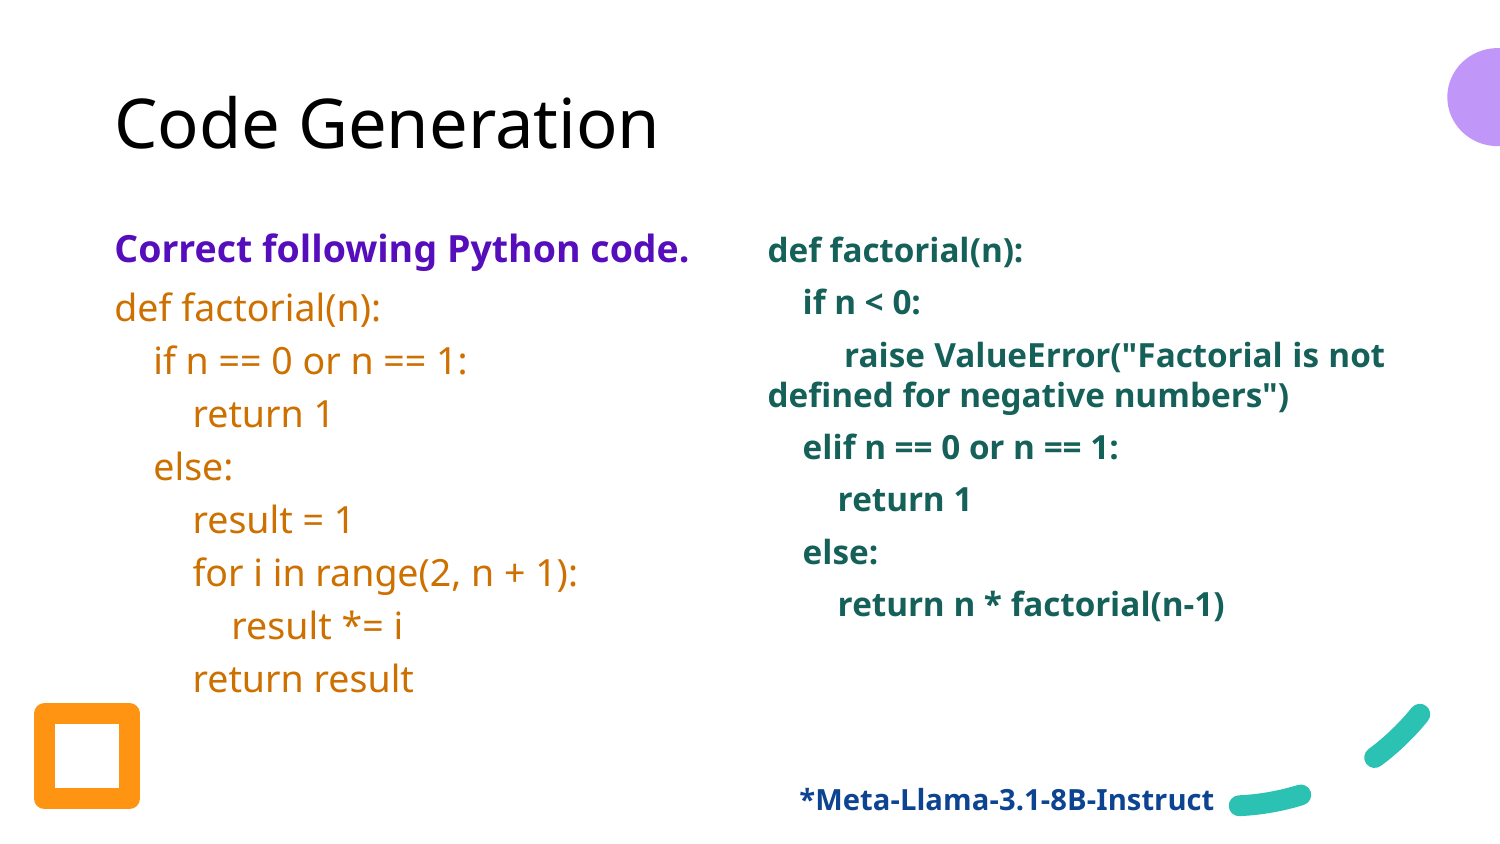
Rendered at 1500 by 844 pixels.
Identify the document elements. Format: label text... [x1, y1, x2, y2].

list Correct following Python code. def factorial(n): if n == 0 or n == 1: return 1 else: result = 1 for i in range(2, n + 1): result *= i return result [103, 224, 708, 754]
text_box *Meta-Llama-3.1-8B-Instruct [284, 773, 1230, 824]
list def factorial(n): if n < 0: raise ValueError("Factorial is not defined for negative numbers") elif n == 0 or n == 1: return 1 else: return n * factorial(n-1) [756, 223, 1398, 753]
title Code Generation [103, 44, 1397, 208]
